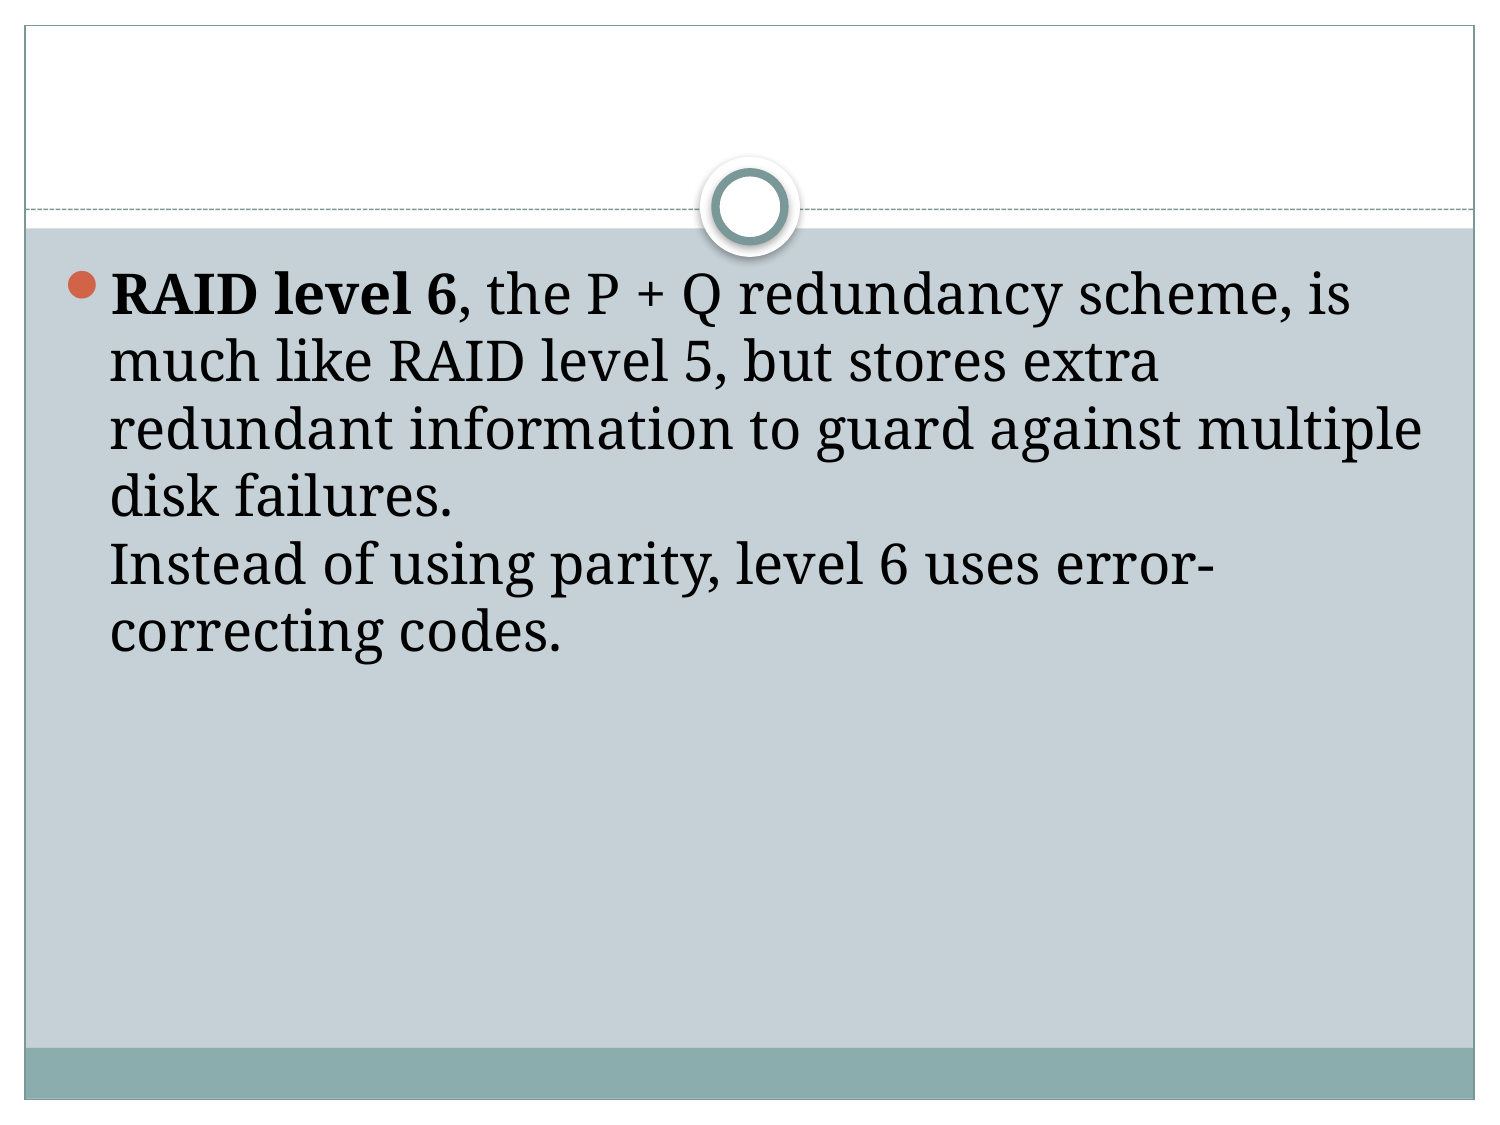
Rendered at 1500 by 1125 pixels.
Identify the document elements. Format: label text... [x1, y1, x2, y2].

list RAID level 6, the P + Q redundancy scheme, is much like RAID level 5, but stores extra redundant information to guard against multiple disk failures. Instead of using parity, level 6 uses error-correcting codes. [49, 250, 1445, 1001]
